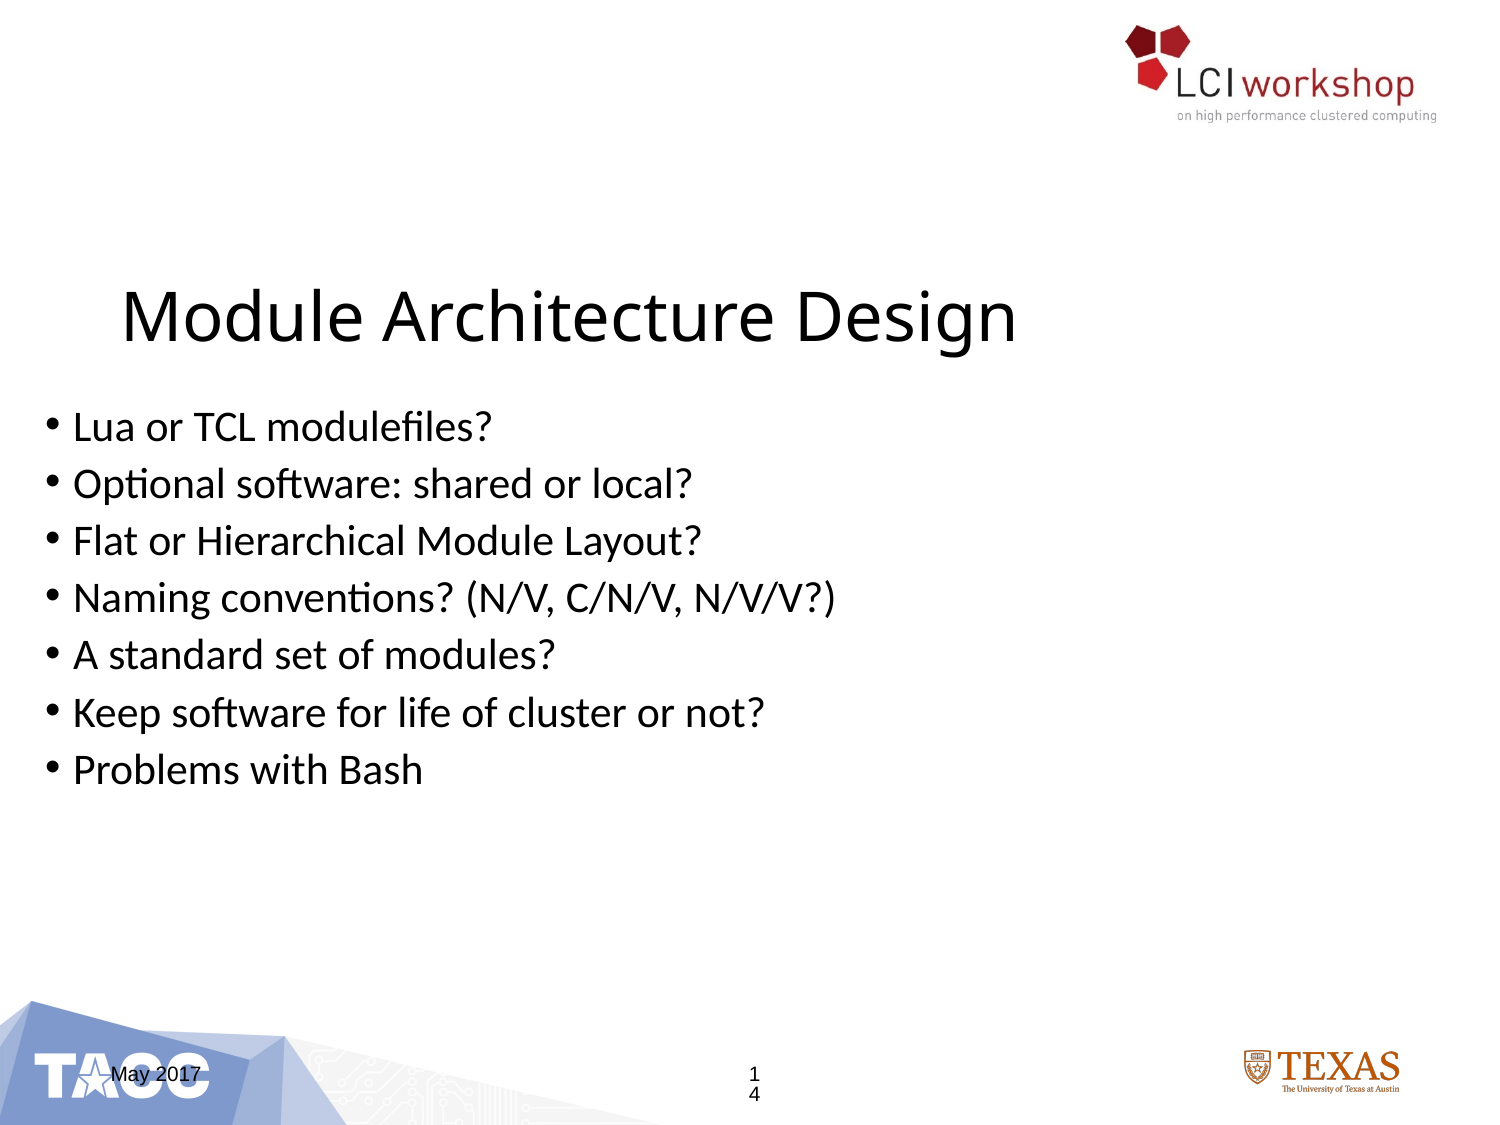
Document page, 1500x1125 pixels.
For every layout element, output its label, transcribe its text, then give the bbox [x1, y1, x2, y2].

slide_number 14 [740, 1053, 771, 1092]
picture [0, 999, 659, 1125]
text_box May 2017 [103, 1052, 441, 1093]
picture [1125, 25, 1436, 123]
title Module Architecture Design [111, 236, 1426, 399]
picture [1210, 1017, 1433, 1125]
list Lua or TCL modulefiles? Optional software: shared or local? Flat or Hierarchical Module Layout? Naming conventions? (N/V, C/N/V, N/V/V?) A standard set of modules? Keep software for life of cluster or not? Problems with Bash [36, 399, 1463, 830]
